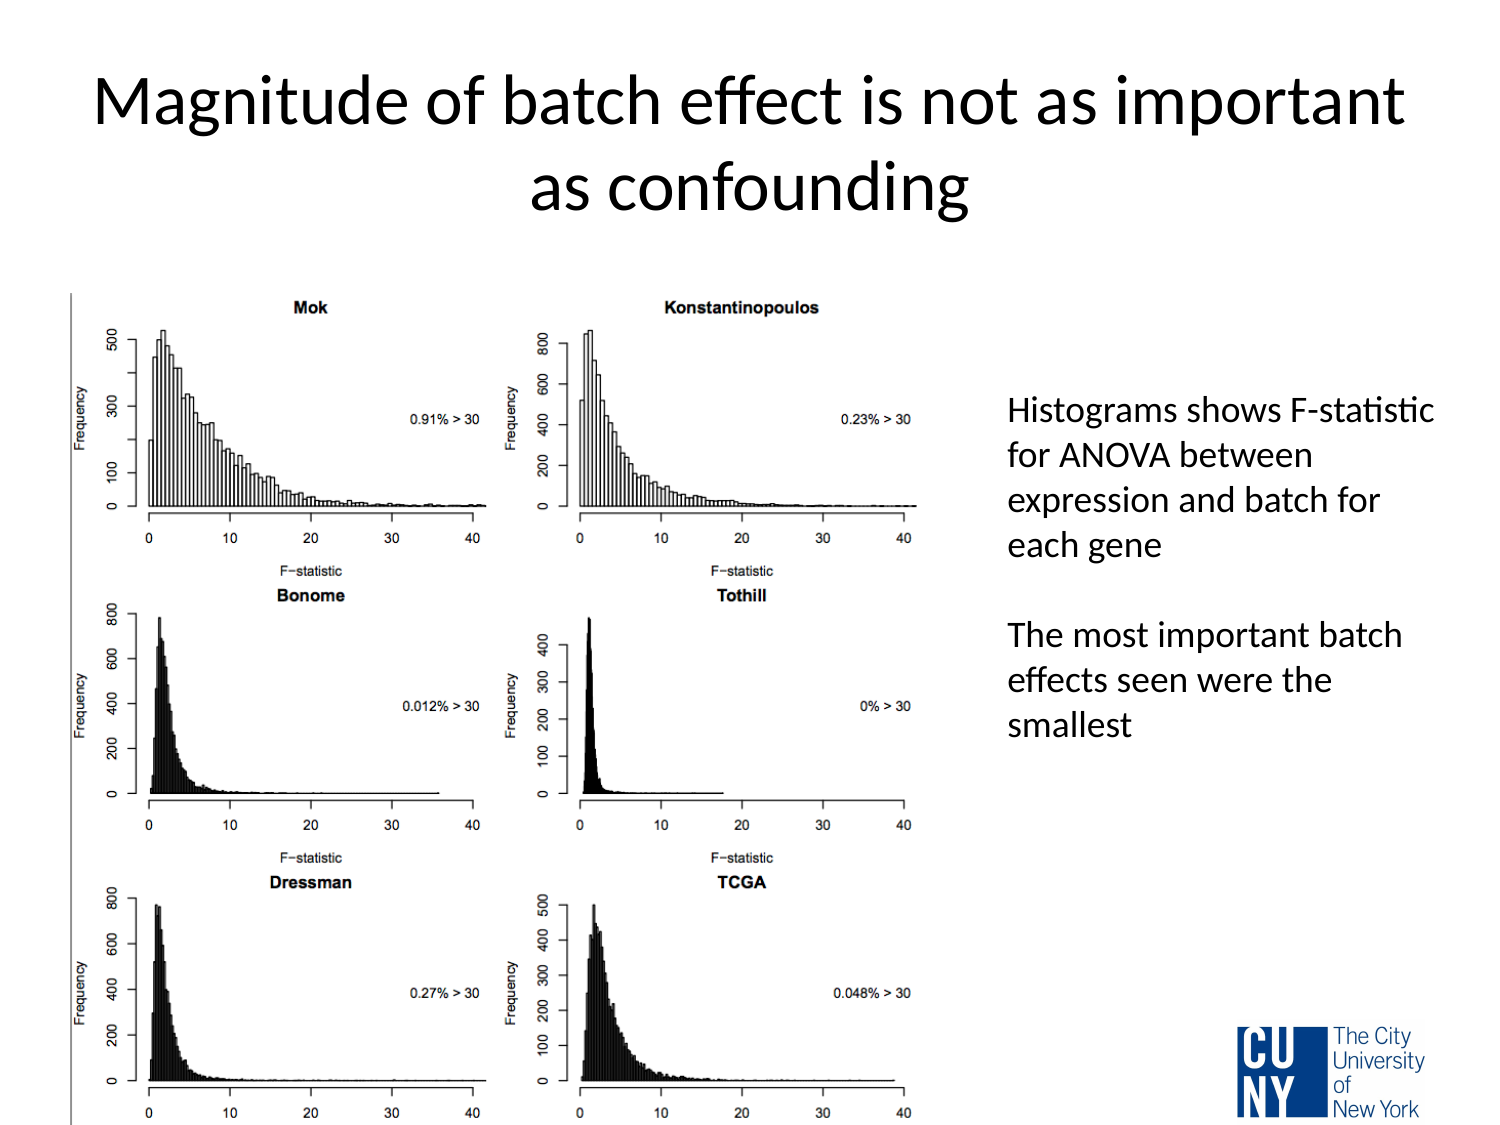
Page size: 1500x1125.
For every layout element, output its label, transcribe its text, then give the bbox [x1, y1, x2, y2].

text_box Histograms shows F-statistic for ANOVA between expression and batch for each gene The most important batch effects seen were the smallest [992, 377, 1471, 753]
picture [70, 293, 924, 1125]
picture [1237, 1019, 1425, 1125]
title Magnitude of batch effect is not as important as confounding [75, 45, 1425, 233]
